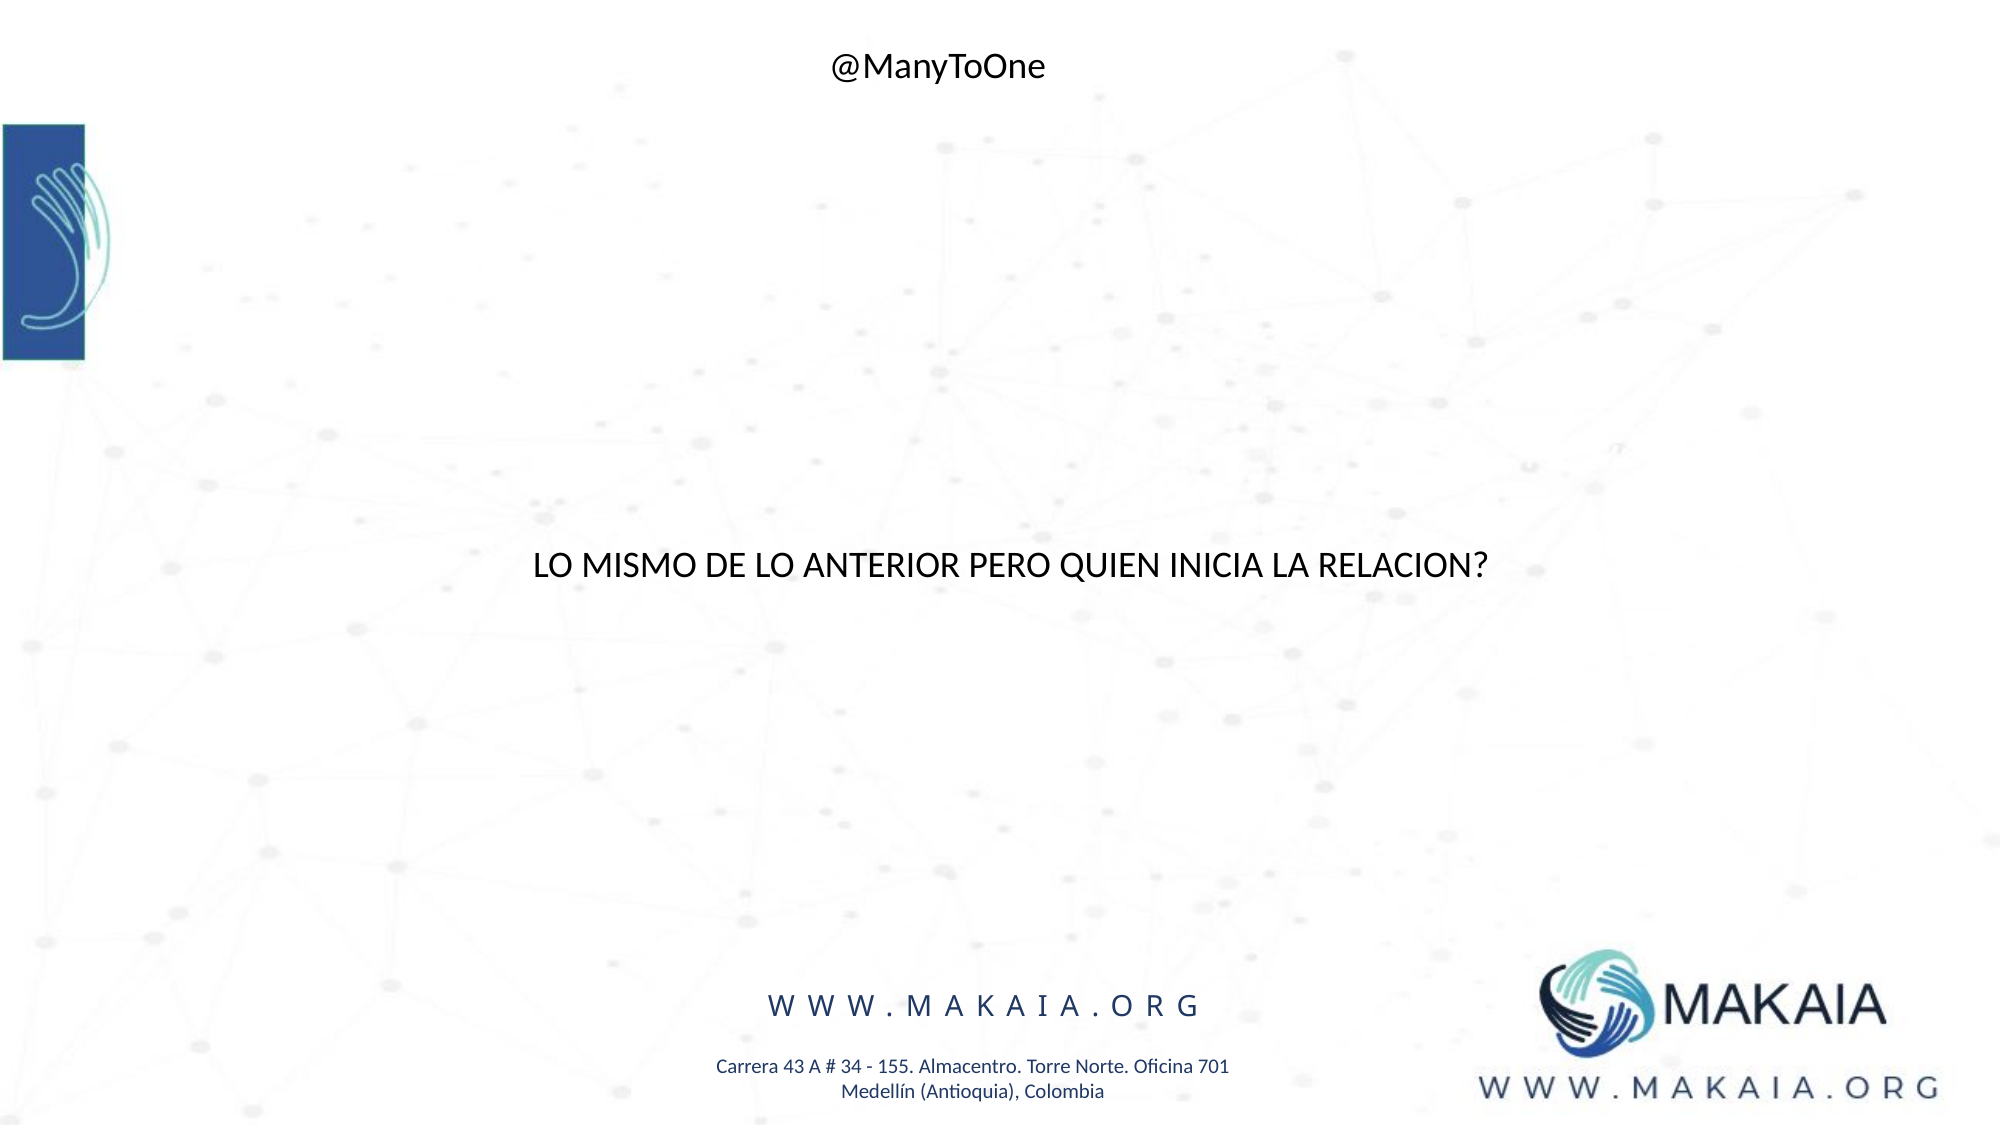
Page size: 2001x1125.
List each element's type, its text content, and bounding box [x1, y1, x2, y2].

text_box LO MISMO DE LO ANTERIOR PERO QUIEN INICIA LA RELACION? [518, 532, 1506, 592]
picture [0, 0, 2001, 1125]
text_box @ManyToOne [814, 33, 1062, 94]
text_box Carrera 43 A # 34 - 155. Almacentro. Torre Norte. Oficina 701 Medellín (Antioquia), Colombia [425, 1045, 1521, 1110]
text_box WWW.MAKAIA.ORG [489, 979, 1477, 1030]
